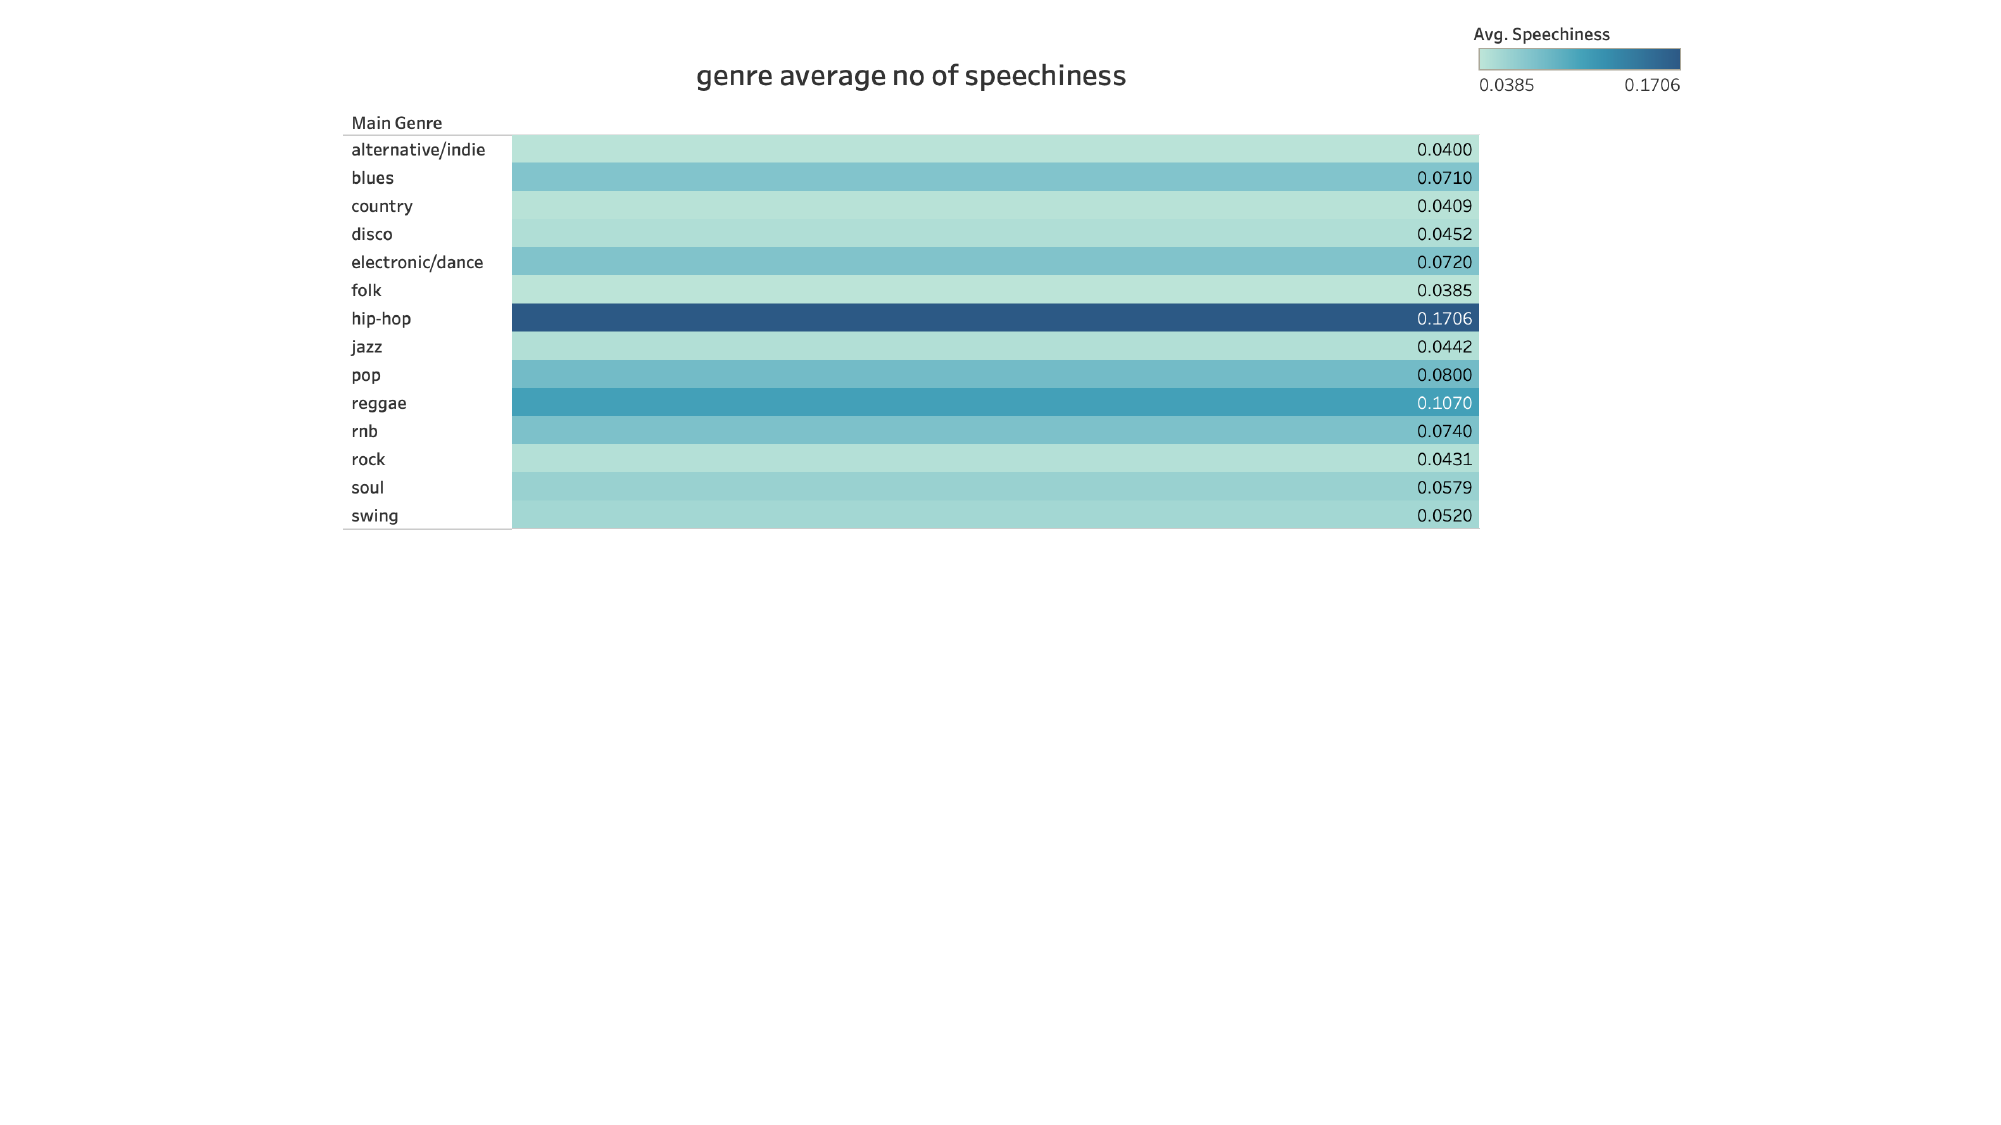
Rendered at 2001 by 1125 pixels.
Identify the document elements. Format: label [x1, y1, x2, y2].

picture [296, 0, 1704, 1125]
